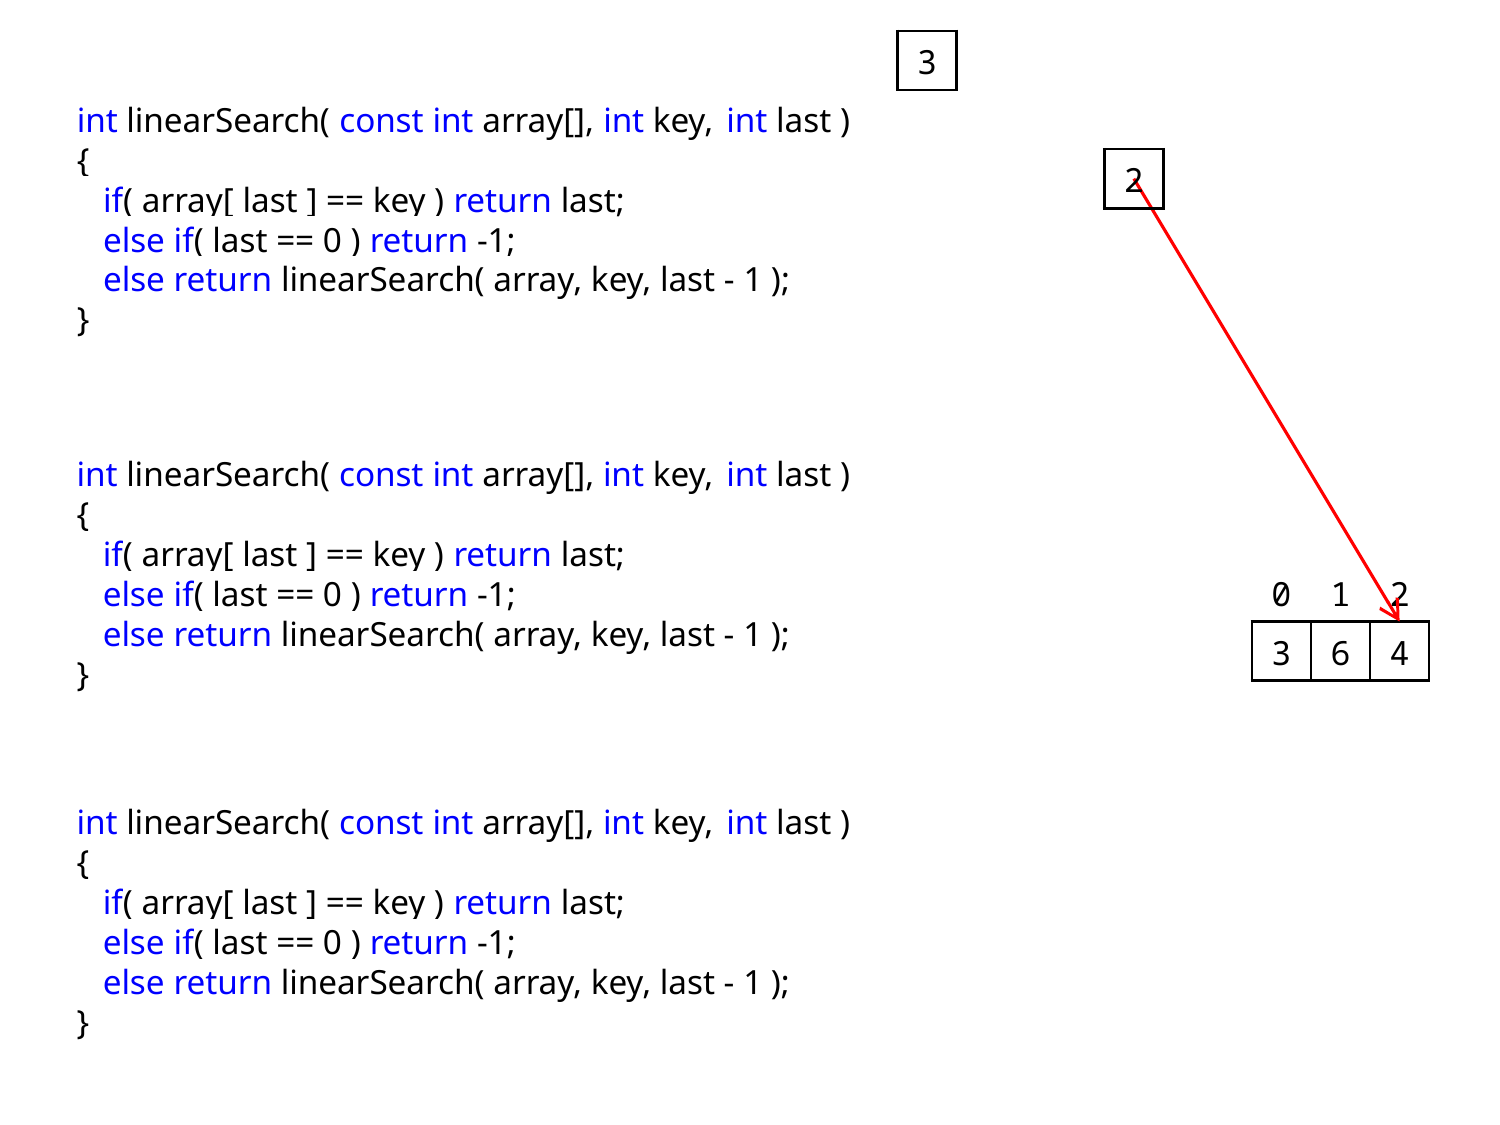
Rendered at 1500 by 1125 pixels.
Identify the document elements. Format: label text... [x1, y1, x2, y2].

table_cell 6 [1312, 623, 1369, 679]
table_header 1 [1311, 563, 1370, 620]
table_header 3 [899, 32, 955, 89]
text_box [1152, 210, 1400, 622]
table_header 2 [1106, 150, 1162, 207]
table_cell 3 [1253, 623, 1310, 679]
list int linearSearch( const int array[], int key, int last ) { if( array[ last ] == key ) return last; else if( last == 0 ) return -1; else return linearSearch( array, key, last - 1 ); } [70, 89, 1253, 357]
text_box int linearSearch( const int array[], int key, int last ) { if( array[ last ] == key ) return last; else if( last == 0 ) return -1; else return linearSearch( array, key, last - 1 ); } [70, 798, 1252, 1065]
table_header 0 [1252, 563, 1311, 620]
table_cell 4 [1371, 623, 1428, 679]
text_box int linearSearch( const int array[], int key, int last ) { if( array[ last ] == key ) return last; else if( last == 0 ) return -1; else return linearSearch( array, key, last - 1 ); } [70, 444, 1252, 711]
table_header 2 [1370, 563, 1429, 620]
